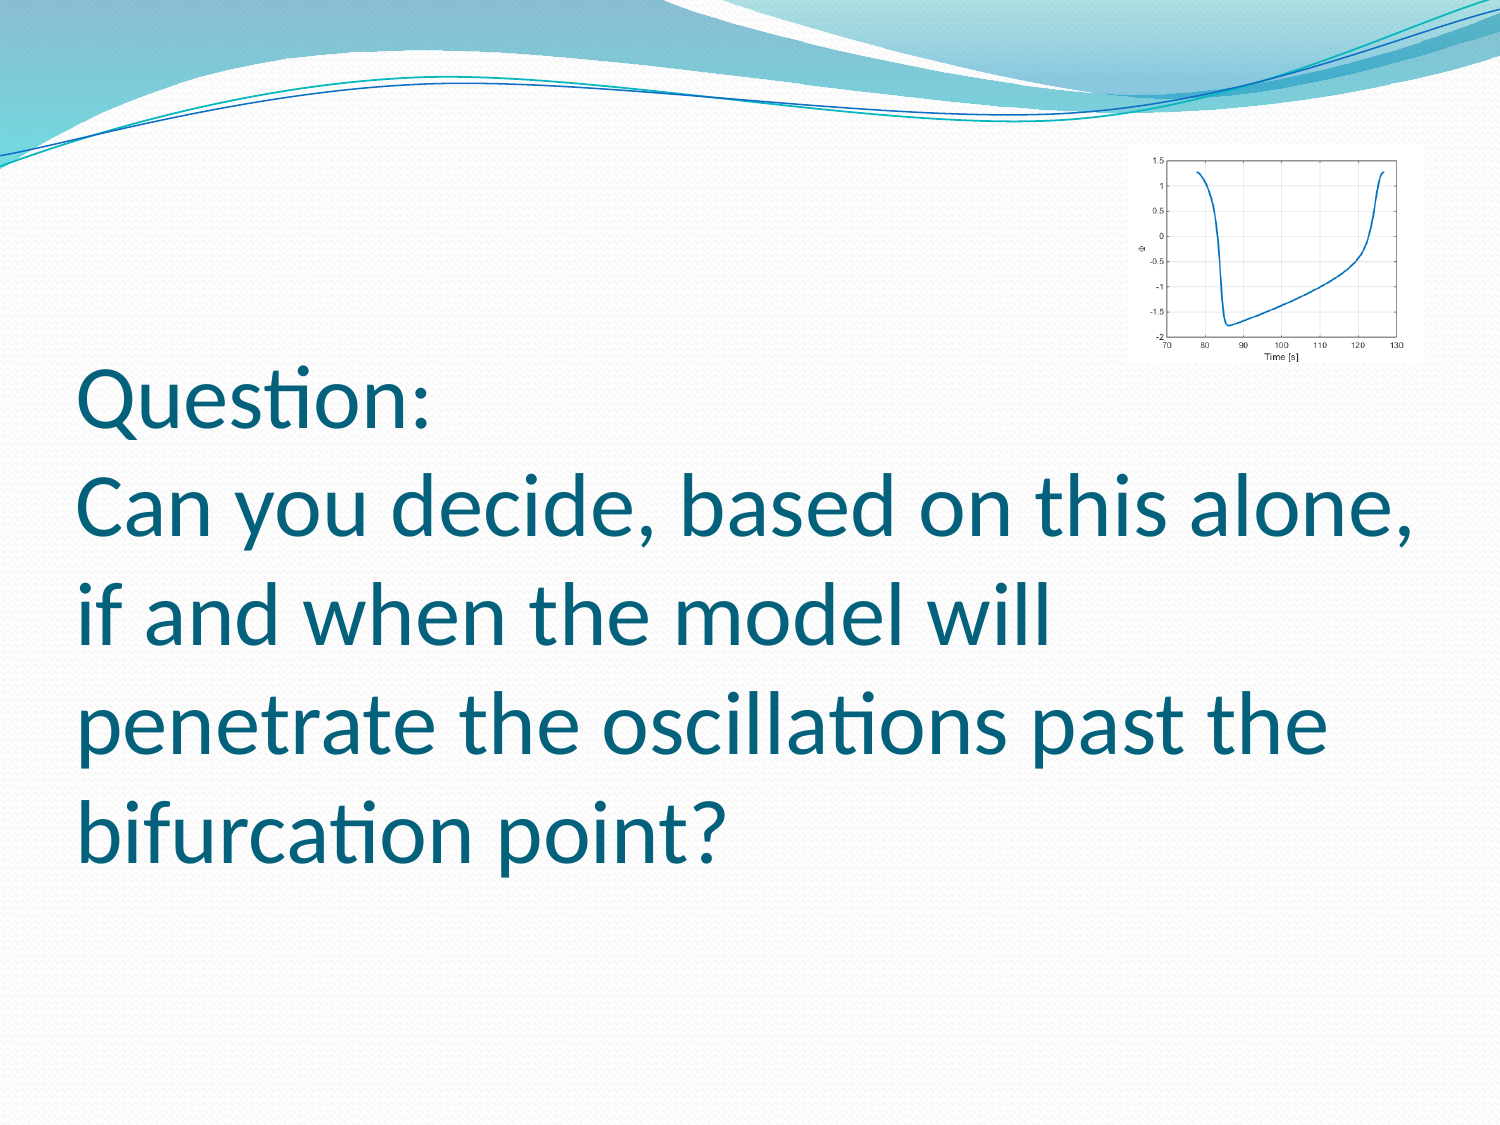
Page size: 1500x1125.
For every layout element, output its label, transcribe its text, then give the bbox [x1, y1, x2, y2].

title Question: Can you decide, based on this alone, if and when the model will penetrate the oscillations past the bifurcation point? [75, 326, 1425, 882]
picture [1127, 144, 1424, 363]
